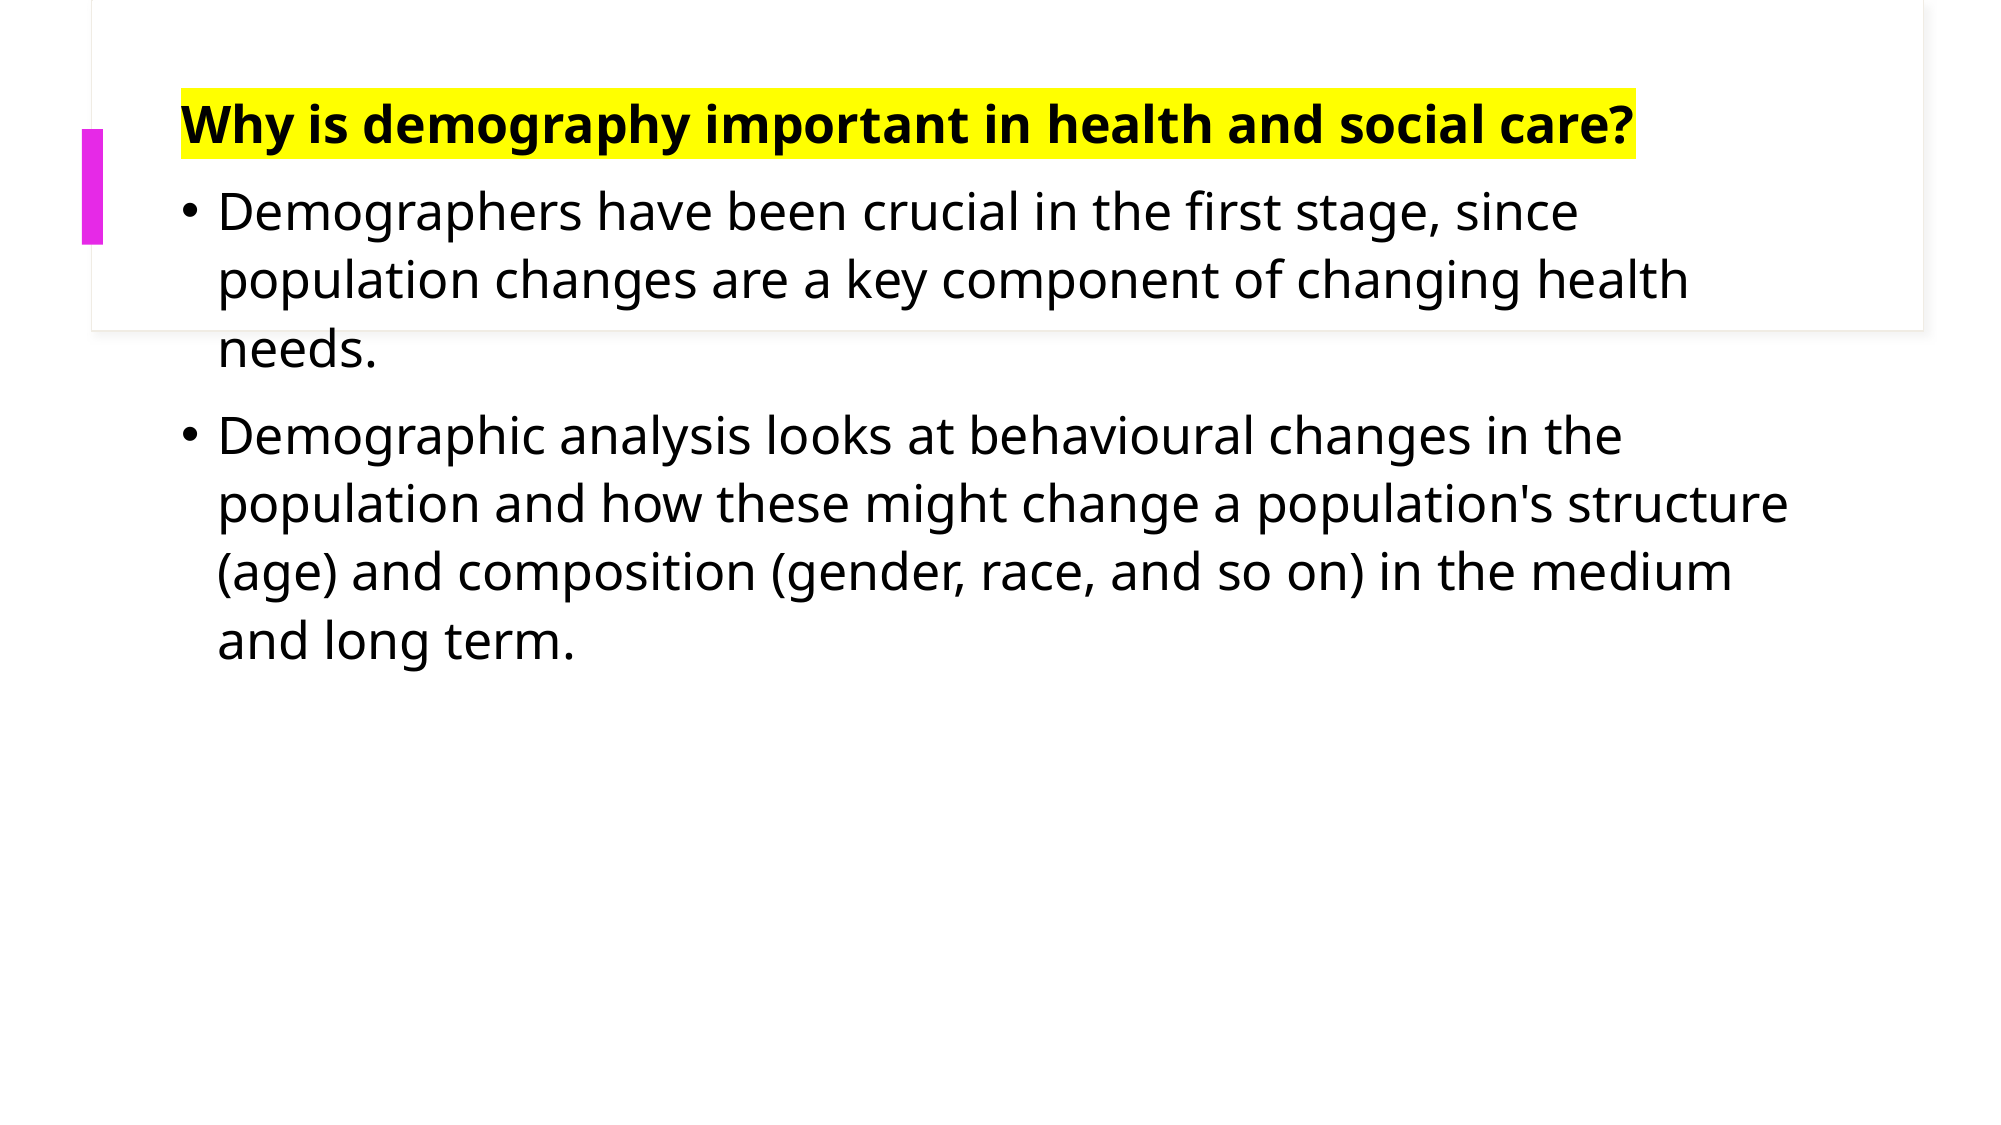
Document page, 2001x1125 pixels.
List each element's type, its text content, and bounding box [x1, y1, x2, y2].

list Why is demography important in health and social care? Demographers have been crucial in the first stage, since population changes are a key component of changing health needs. Demographic analysis looks at behavioural changes in the population and how these might change a population's structure (age) and composition (gender, race, and so on) in the medium and long term. [166, 78, 1834, 685]
